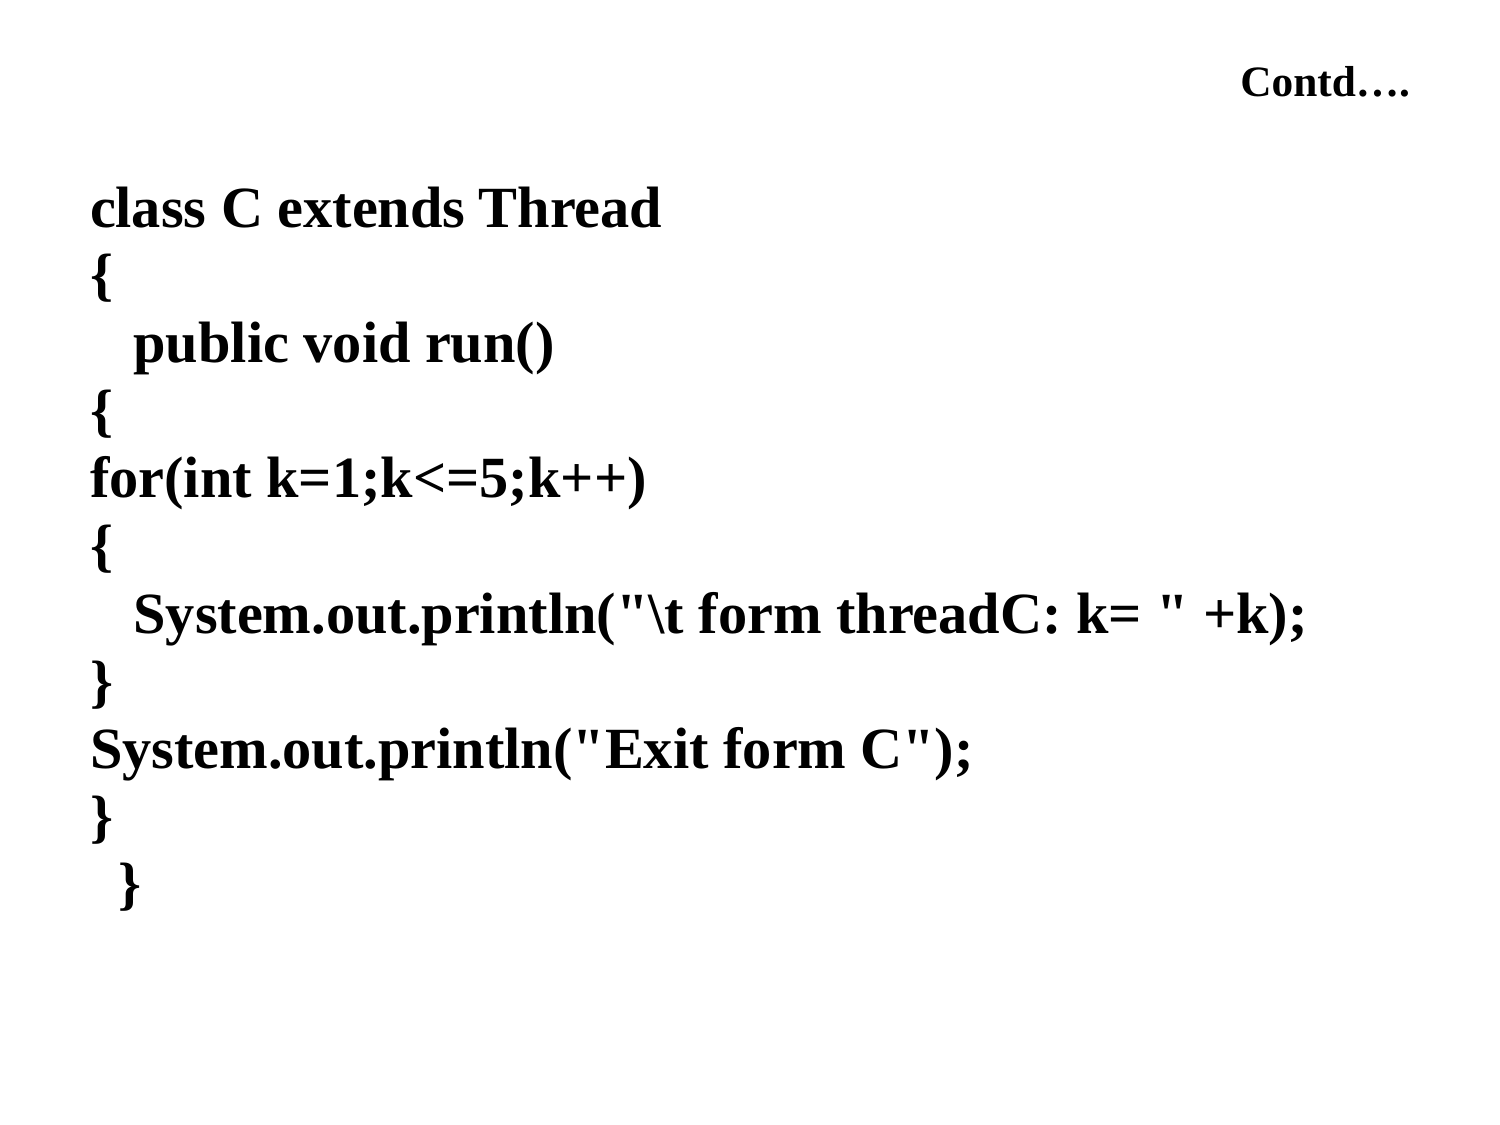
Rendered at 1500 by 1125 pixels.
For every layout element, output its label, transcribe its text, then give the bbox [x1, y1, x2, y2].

title Contd…. [75, 45, 1425, 113]
list class C extends Thread { public void run() { for(int k=1;k<=5;k++) { System.out.println("\t form threadC: k= " +k); } System.out.println("Exit form C"); } } [75, 174, 1425, 1005]
